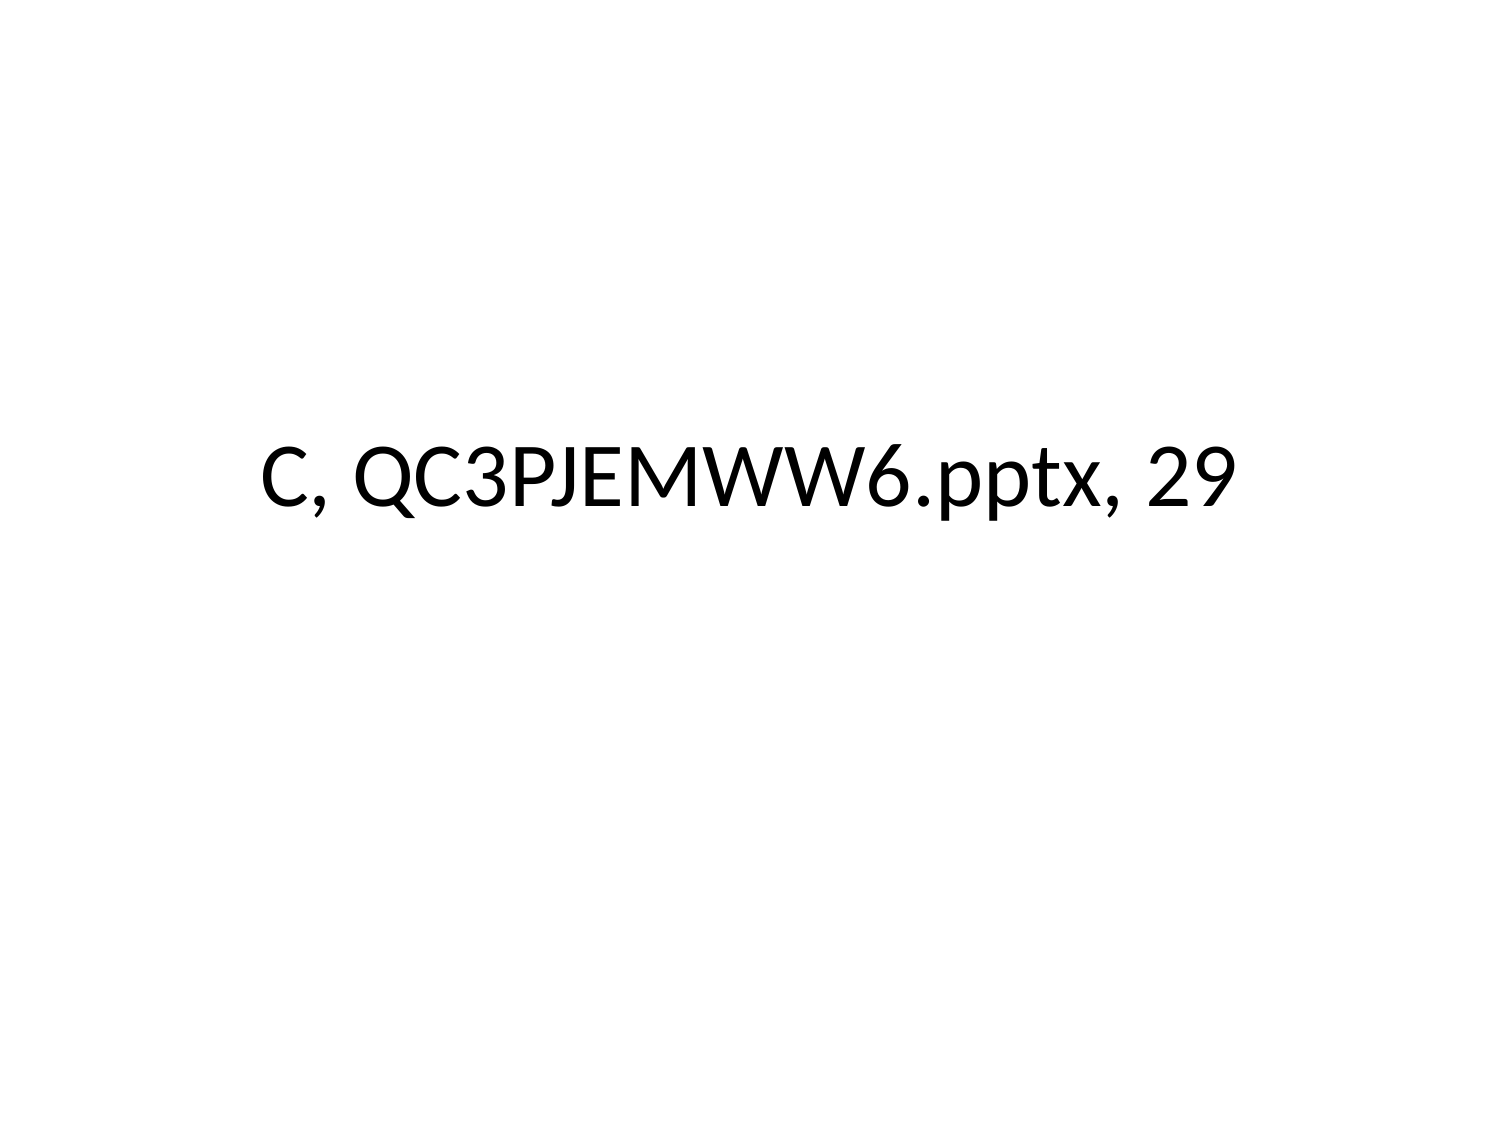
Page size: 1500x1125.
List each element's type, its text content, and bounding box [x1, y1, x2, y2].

title C, QC3PJEMWW6.pptx, 29 [112, 349, 1388, 591]
